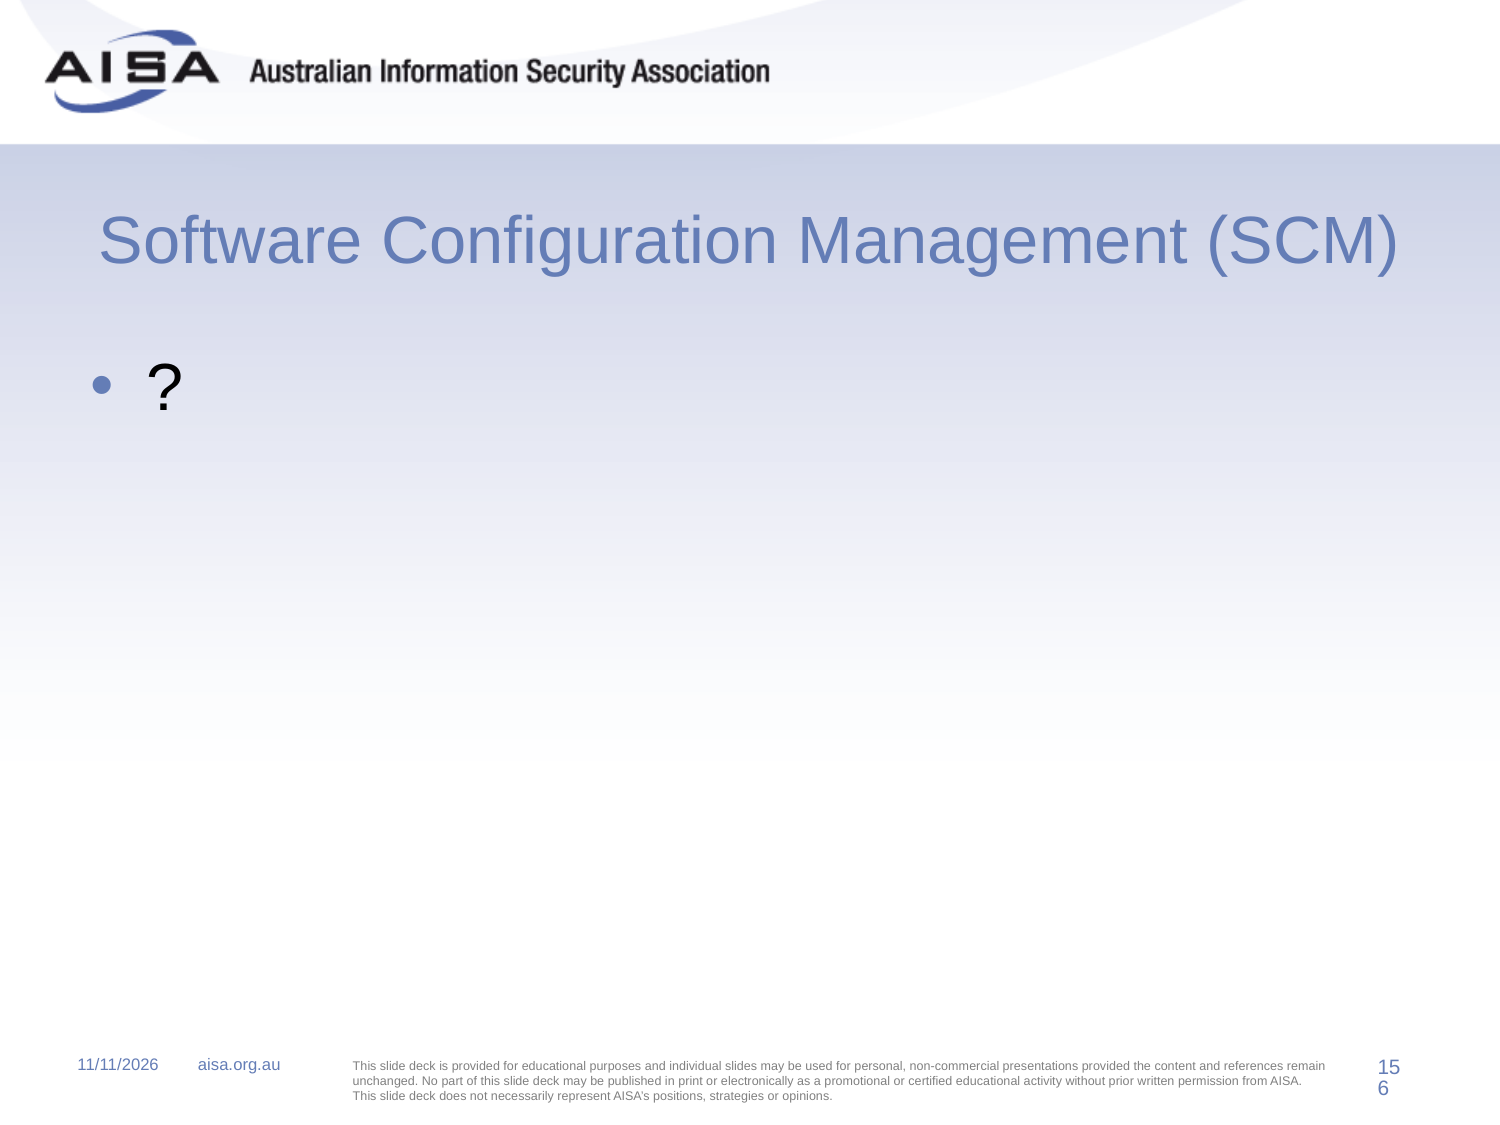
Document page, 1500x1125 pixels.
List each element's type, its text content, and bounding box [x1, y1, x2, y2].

title Software Configuration Management (SCM) [75, 149, 1425, 325]
picture [0, 0, 1500, 1125]
list ? [75, 336, 1425, 1016]
